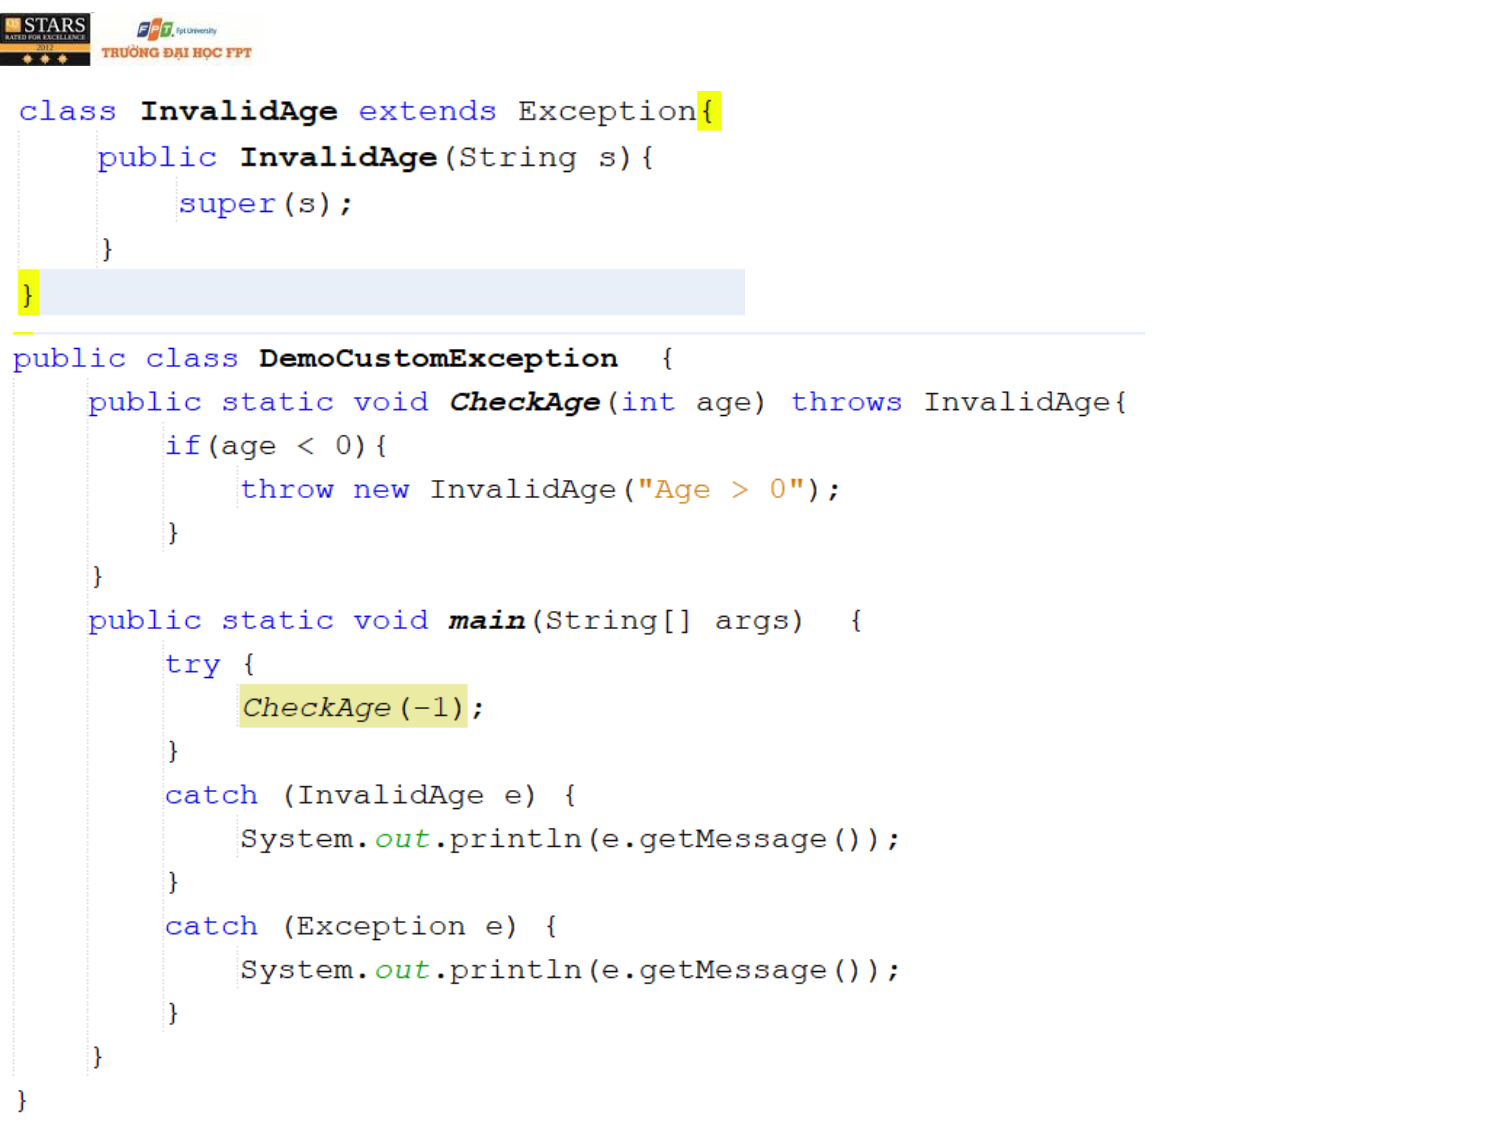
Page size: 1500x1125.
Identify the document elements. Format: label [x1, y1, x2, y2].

picture [0, 12, 263, 66]
picture [9, 90, 745, 317]
picture [0, 332, 1145, 1121]
